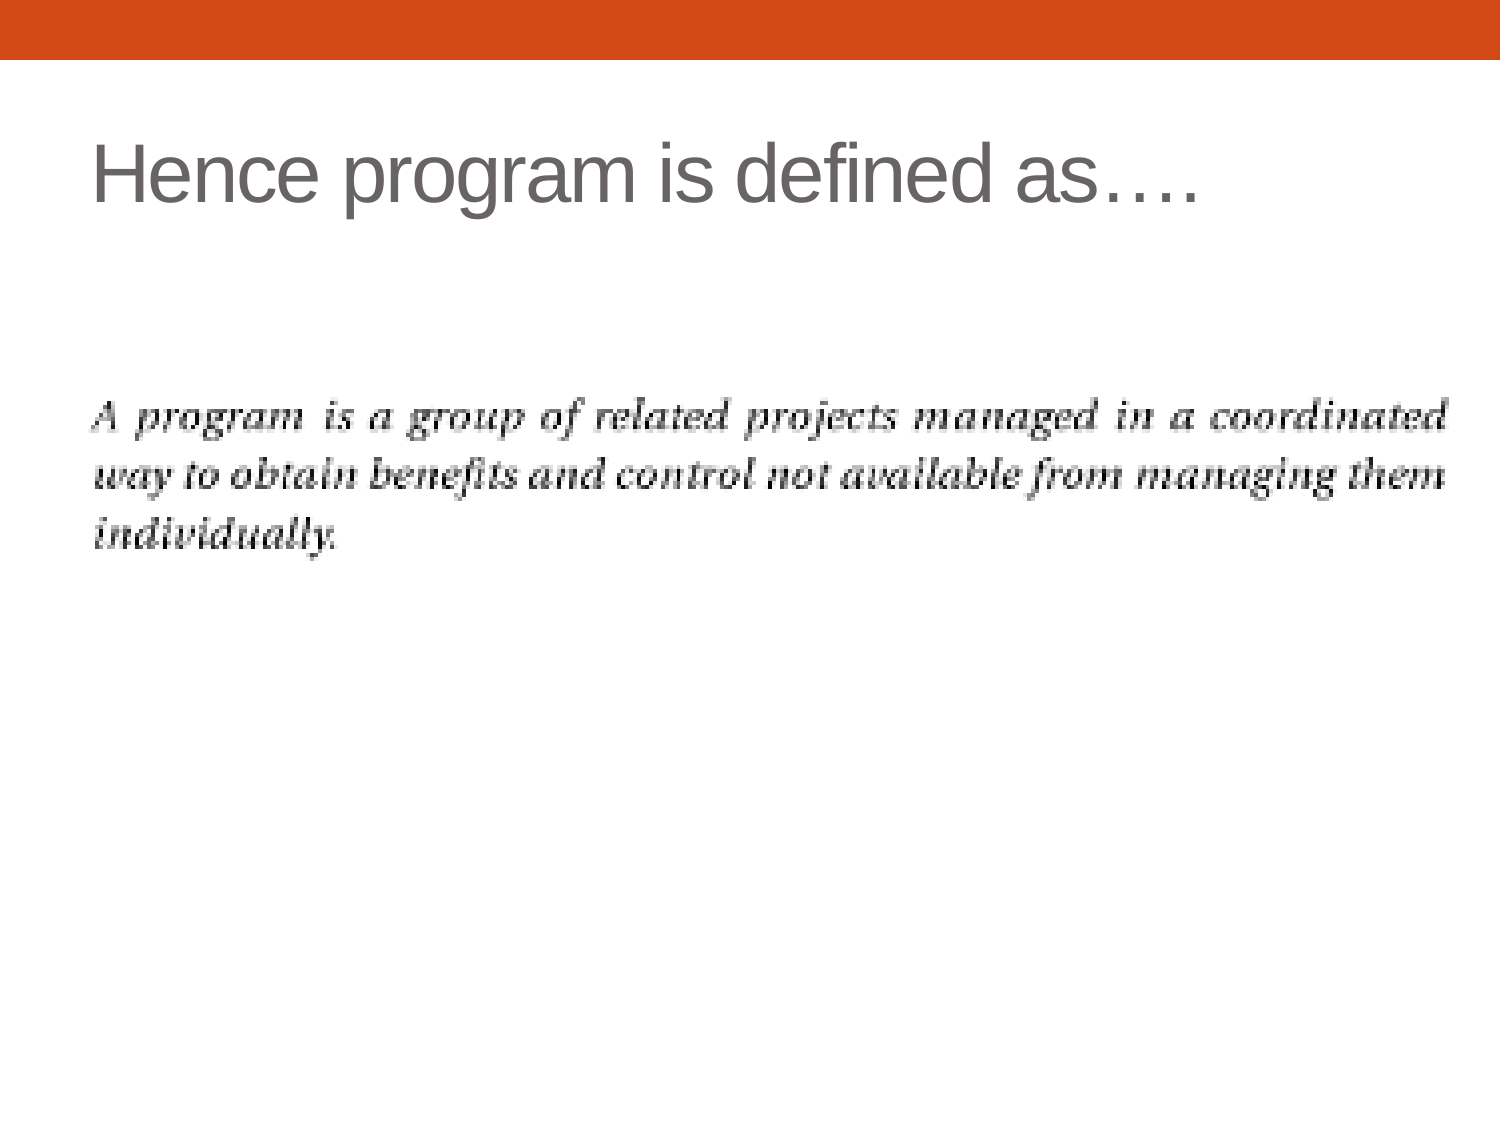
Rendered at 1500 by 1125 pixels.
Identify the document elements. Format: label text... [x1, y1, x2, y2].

title Hence program is defined as…. [75, 87, 1425, 250]
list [88, 385, 1465, 577]
